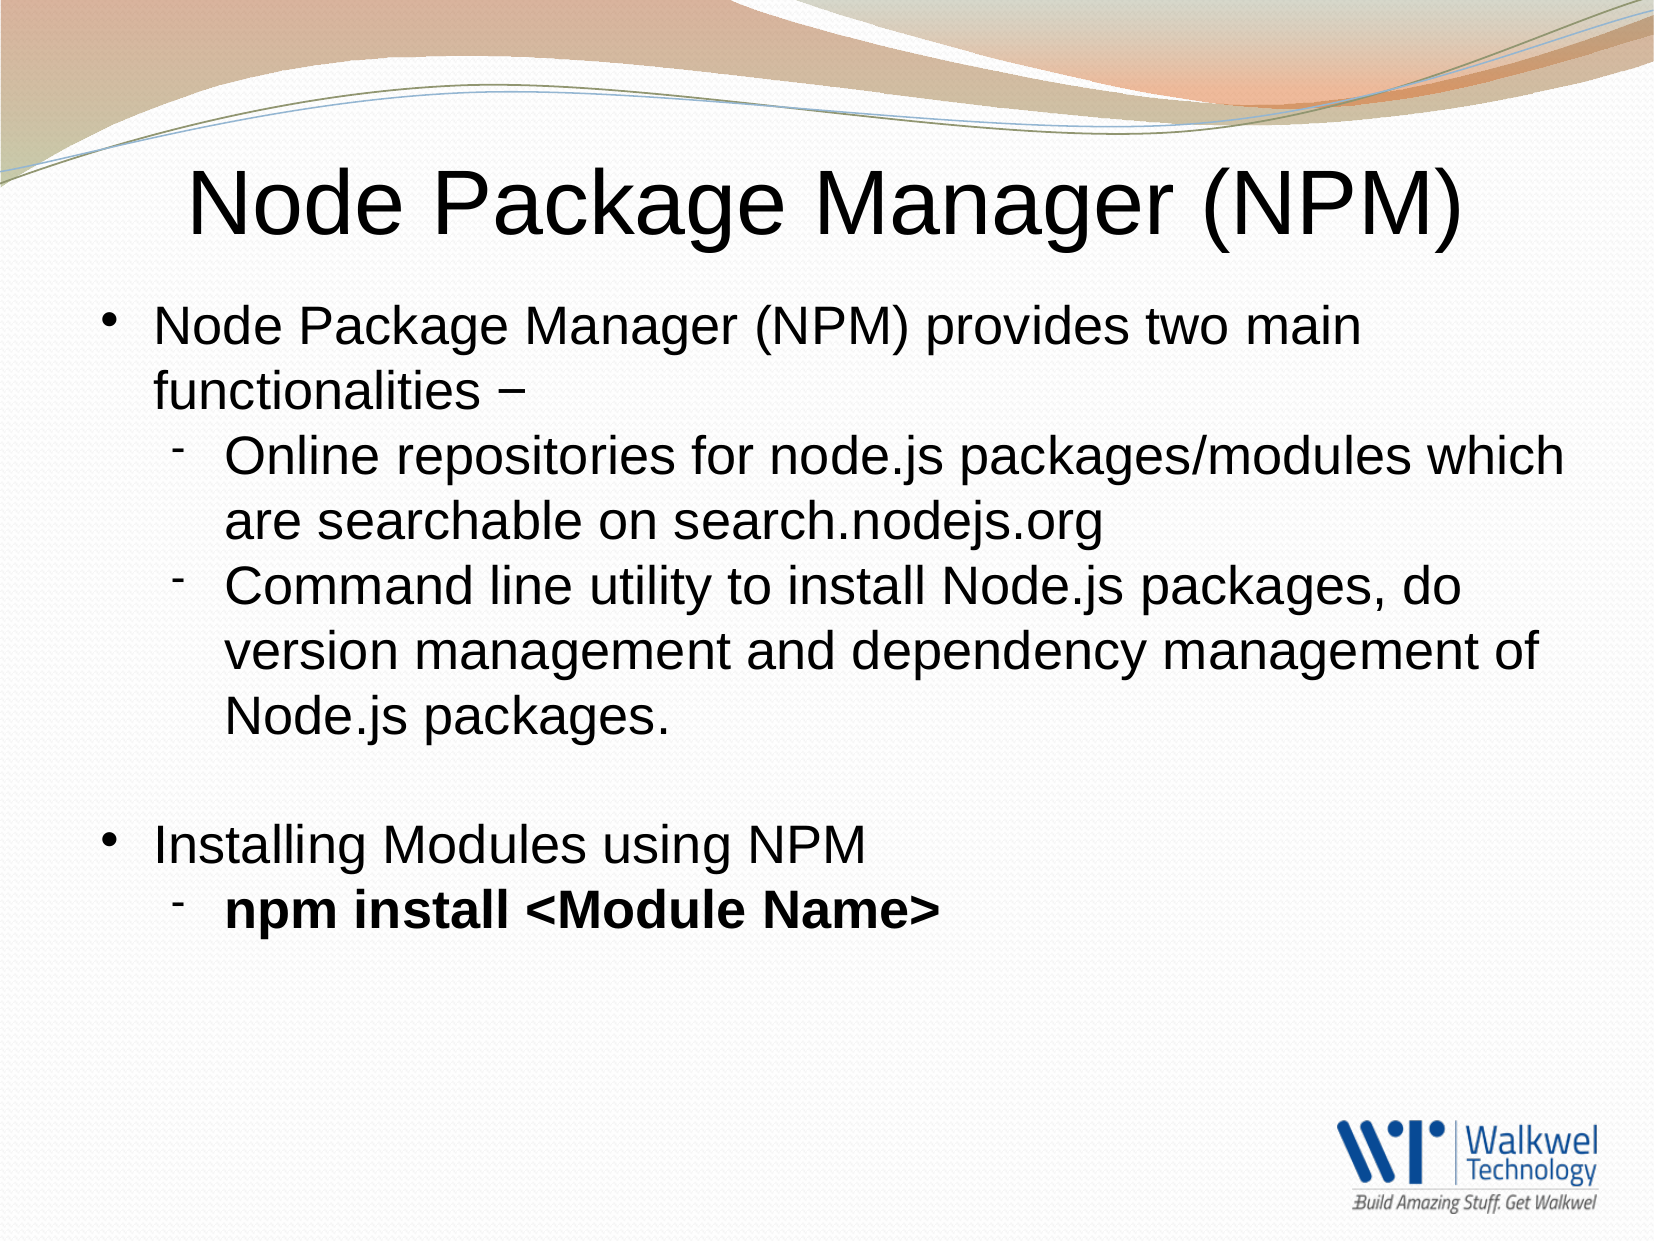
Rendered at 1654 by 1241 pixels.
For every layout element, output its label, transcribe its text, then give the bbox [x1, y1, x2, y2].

picture [1335, 1117, 1601, 1214]
text_box Node Package Manager (NPM) provides two main functionalities − Online repositories for node.js packages/modules which are searchable on search.nodejs.org Command line utility to install Node.js packages, do version management and dependency management of Node.js packages. Installing Modules using NPM npm install <Module Name> [82, 290, 1571, 1010]
text_box Node Package Manager (NPM) [82, 94, 1571, 290]
